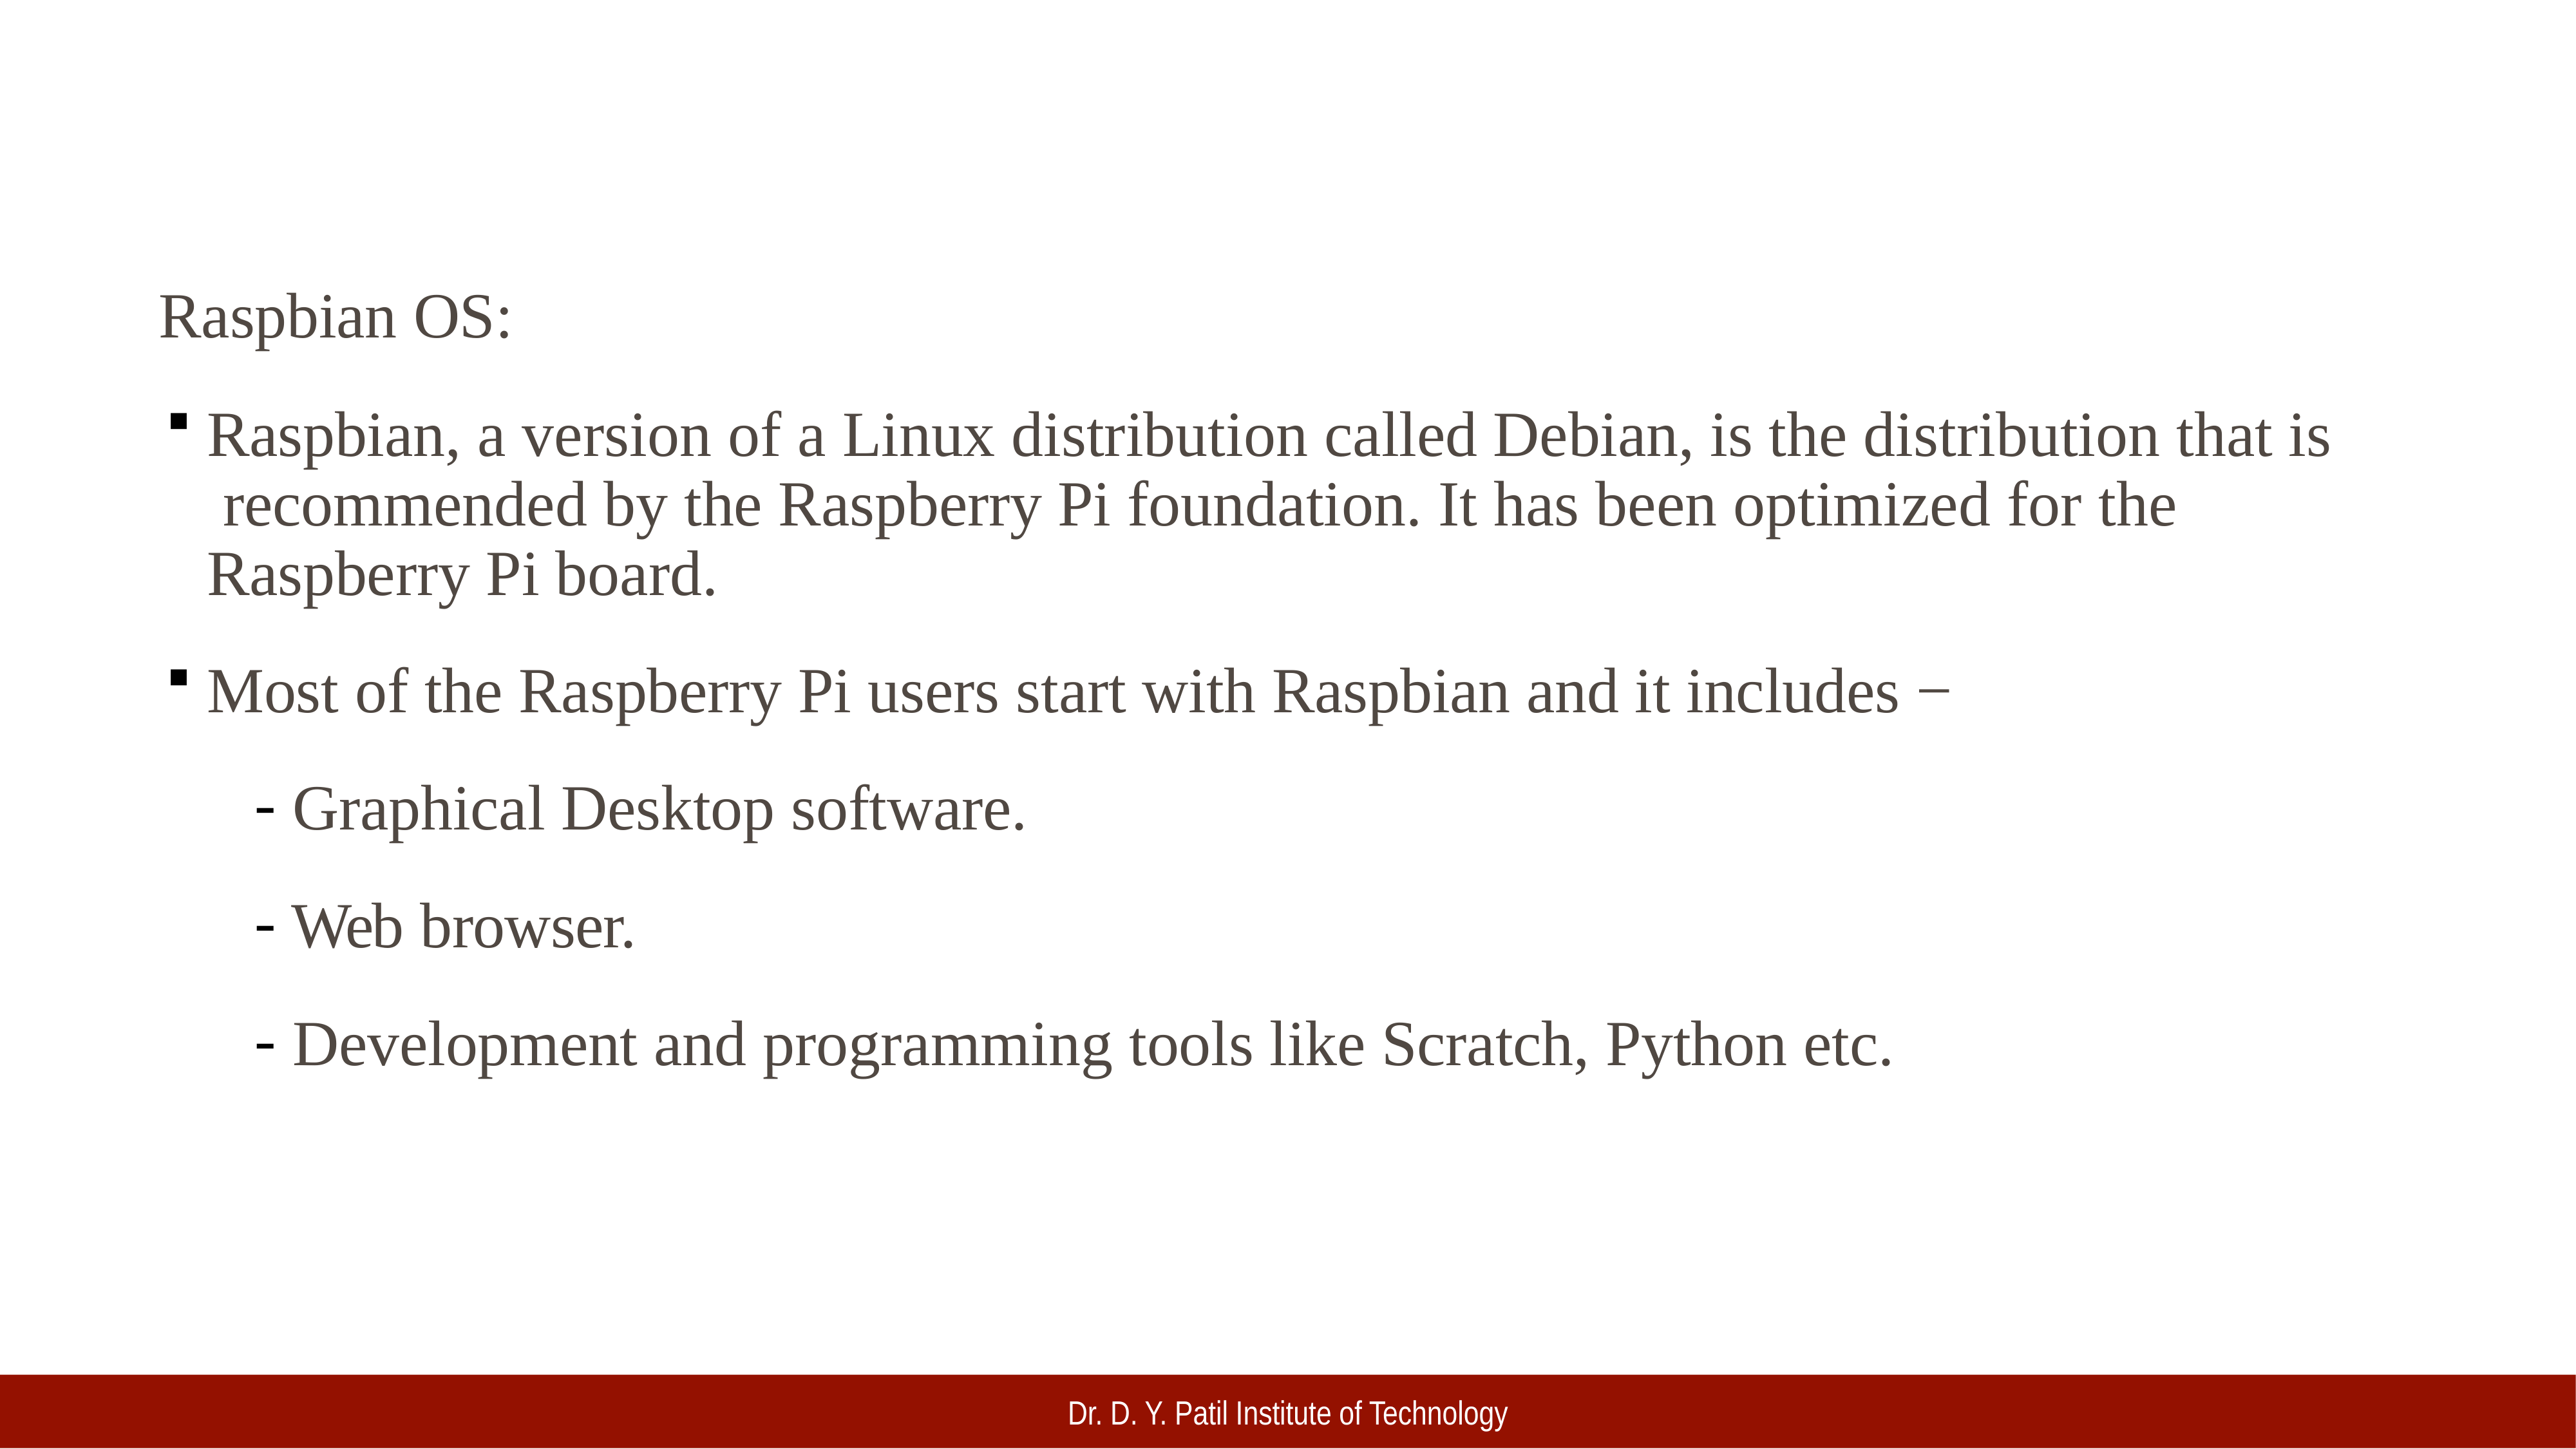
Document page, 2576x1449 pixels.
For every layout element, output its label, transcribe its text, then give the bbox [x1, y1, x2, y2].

text_box Raspbian OS: Raspbian, a version of a Linux distribution called Debian, is the distribution that is recommended by the Raspberry Pi foundation. It has been optimized for the Raspberry Pi board. Most of the Raspberry Pi users start with Raspbian and it includes − Graphical Desktop software. Web browser. Development and programming tools like Scratch, Python etc. [156, 230, 2336, 1079]
